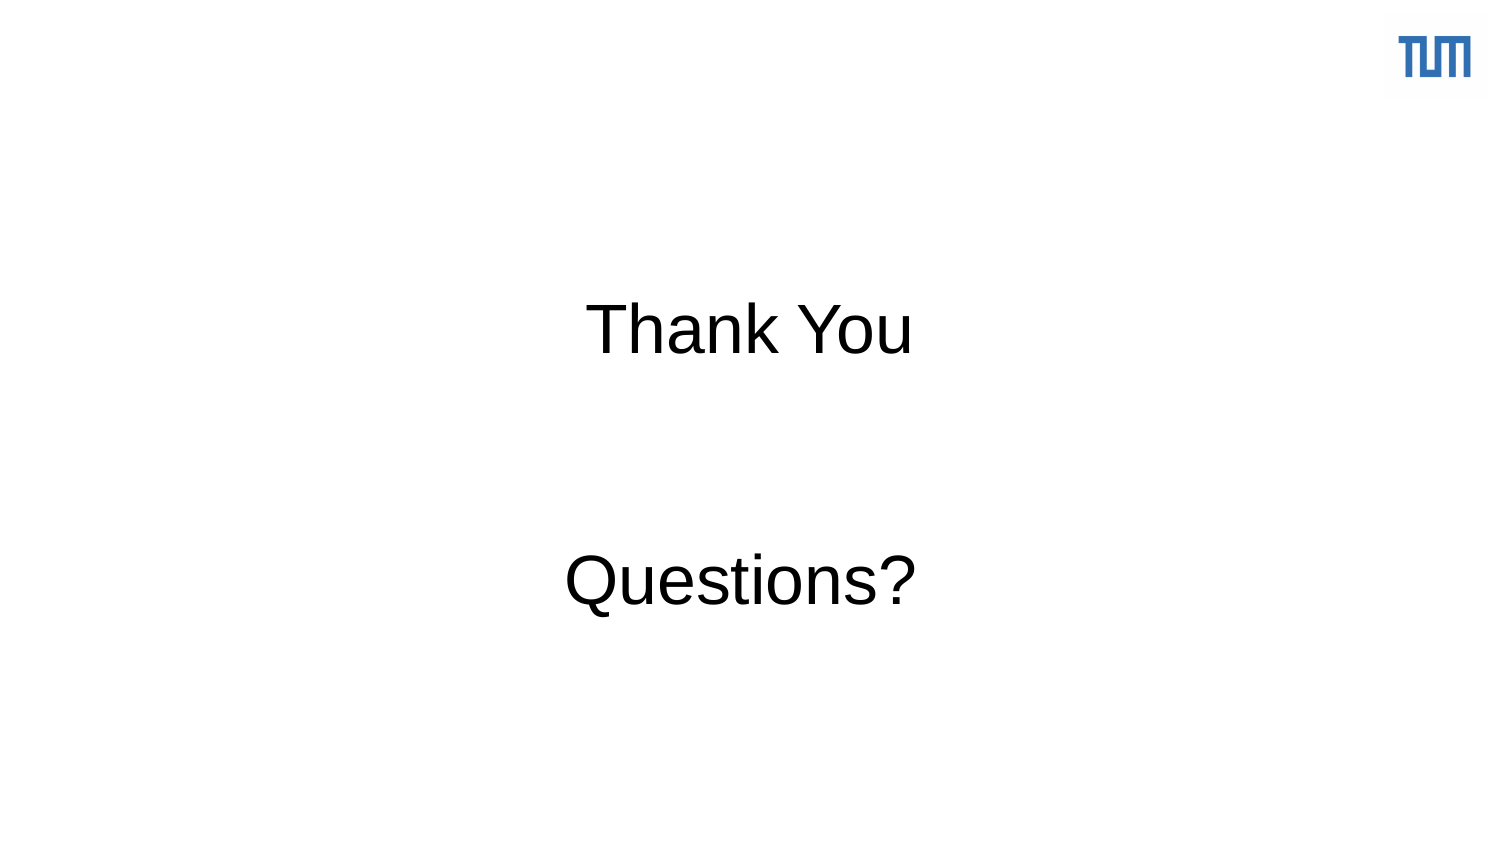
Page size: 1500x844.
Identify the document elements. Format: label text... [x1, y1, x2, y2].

picture [1384, 12, 1488, 98]
title Thank You Questions? [51, 266, 1449, 635]
